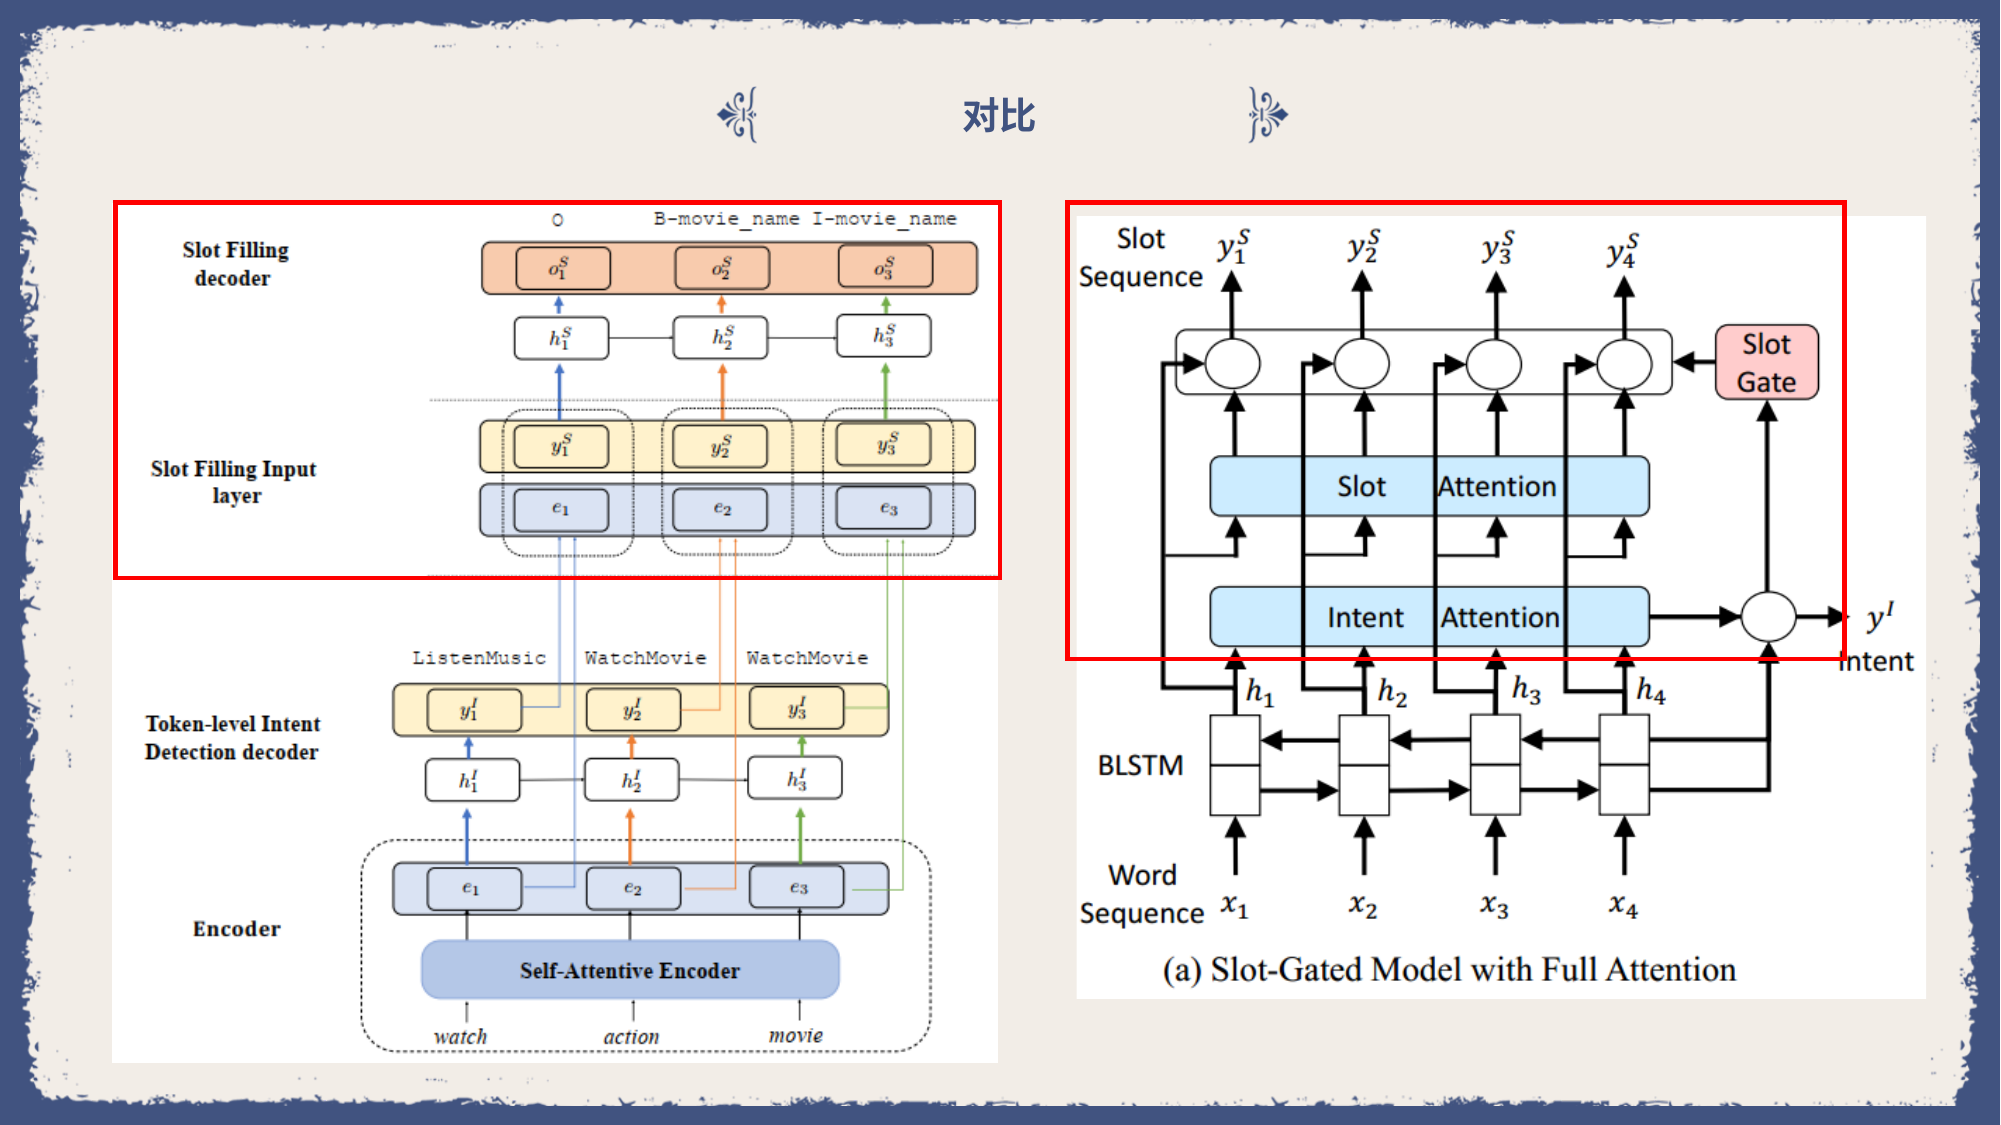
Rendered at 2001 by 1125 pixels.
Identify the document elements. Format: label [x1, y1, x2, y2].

picture [1240, 95, 1298, 136]
picture [112, 203, 998, 1063]
picture [1076, 216, 1927, 999]
picture [707, 95, 765, 136]
text_box [0, 6, 2000, 1119]
